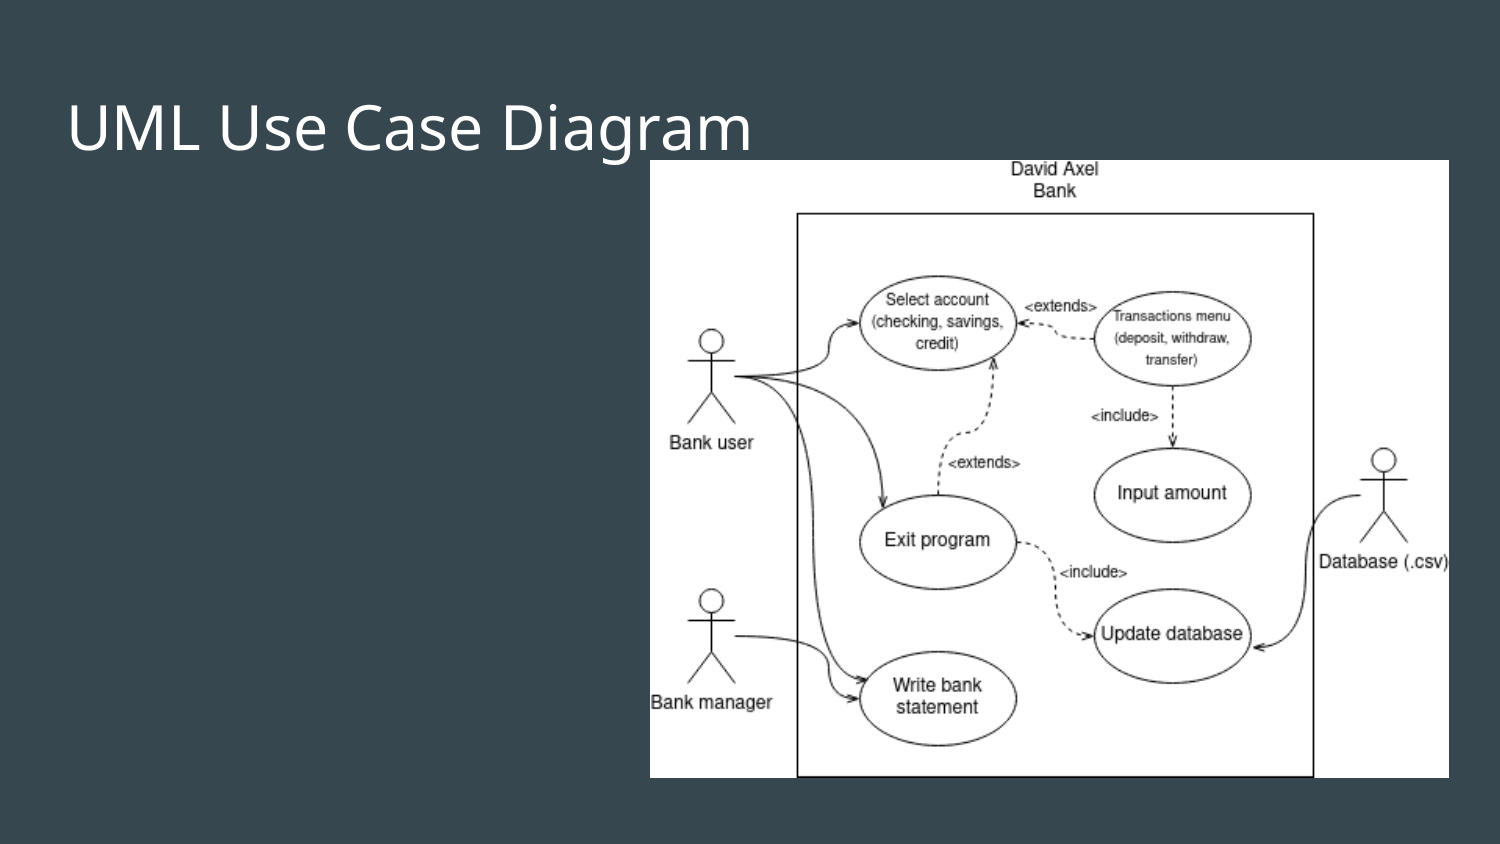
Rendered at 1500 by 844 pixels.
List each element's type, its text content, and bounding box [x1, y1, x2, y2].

title UML Use Case Diagram [51, 72, 1449, 167]
picture [650, 160, 1450, 779]
